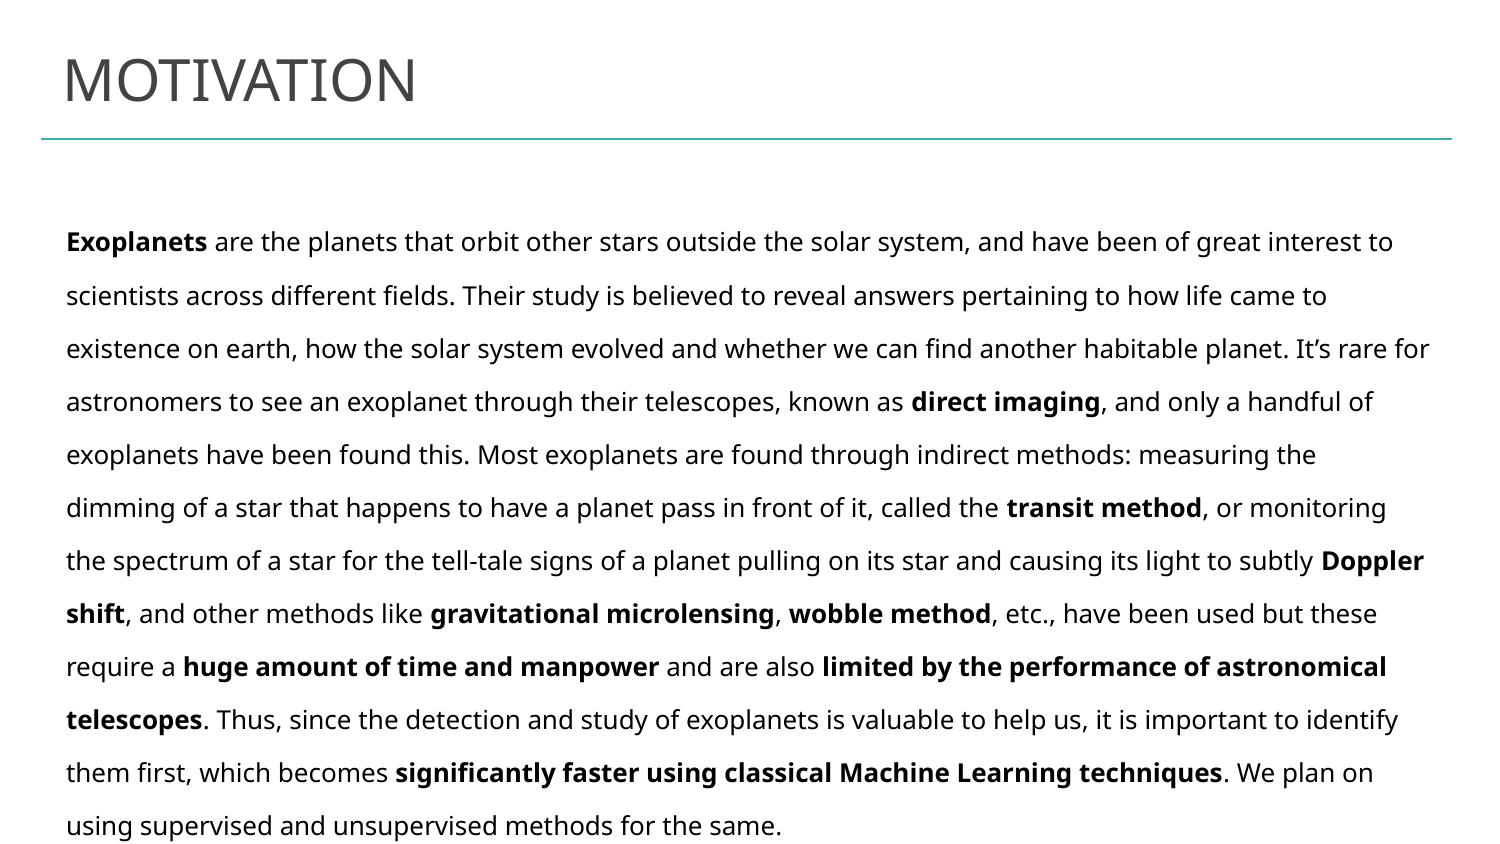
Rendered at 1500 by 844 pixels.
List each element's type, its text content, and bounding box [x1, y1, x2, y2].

title MOTIVATION [47, 27, 1446, 122]
list Exoplanets are the planets that orbit other stars outside the solar system, and have been of great interest to scientists across different fields. Their study is believed to reveal answers pertaining to how life came to existence on earth, how the solar system evolved and whether we can find another habitable planet. It’s rare for astronomers to see an exoplanet through their telescopes, known as direct imaging, and only a handful of exoplanets have been found this. Most exoplanets are found through indirect methods: measuring the dimming of a star that happens to have a planet pass in front of it, called the transit method, or monitoring the spectrum of a star for the tell-tale signs of a planet pulling on its star and causing its light to subtly Doppler shift, and other methods like gravitational microlensing, wobble method, etc., have been used but these require a huge amount of time and manpower and are also limited by the performance of astronomical telescopes. Thus, since the detection and study of exoplanets is valuable to help us, it is important to identify them first, which becomes significantly faster using classical Machine Learning techniques. We plan on using supervised and unsupervised methods for the same. [51, 189, 1449, 789]
